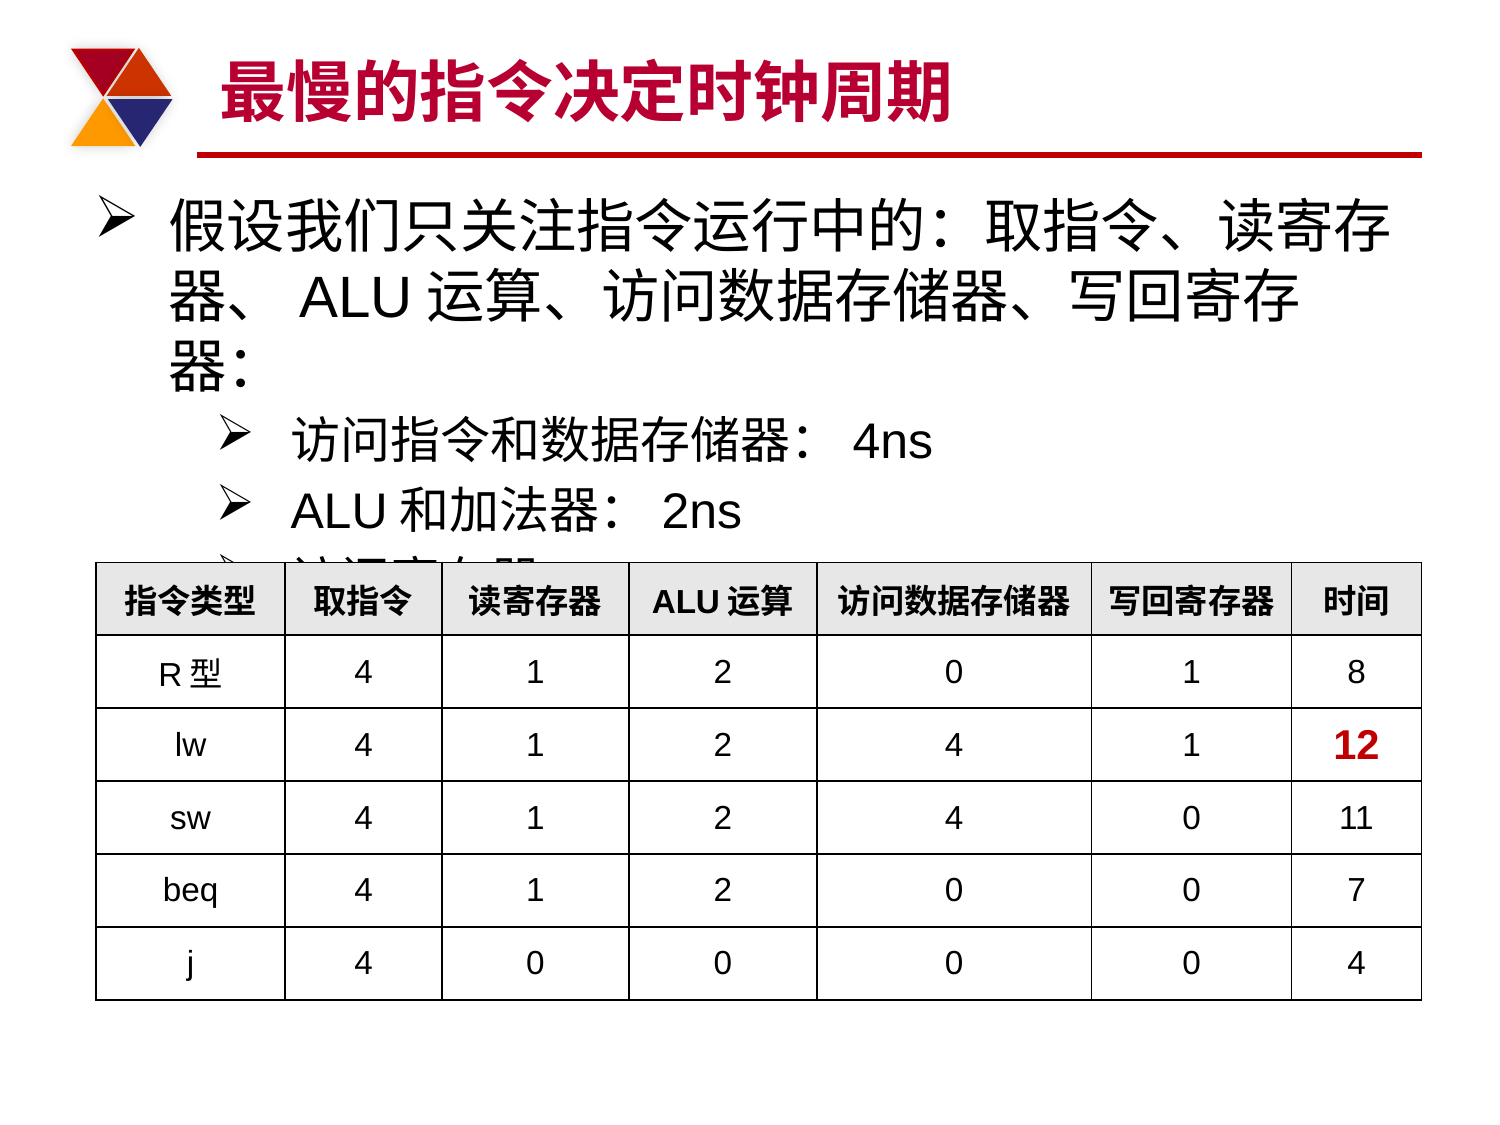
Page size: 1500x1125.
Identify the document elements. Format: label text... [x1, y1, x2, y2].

table_cell 4 [286, 855, 441, 926]
table_cell 4 [286, 928, 441, 999]
table_cell 2 [630, 709, 816, 780]
table_cell 0 [1092, 928, 1291, 999]
table_cell 4 [1292, 928, 1421, 999]
table_cell 0 [1092, 782, 1291, 853]
table_cell 4 [286, 782, 441, 853]
table_cell 0 [818, 636, 1091, 707]
table_cell 12 [1292, 709, 1421, 780]
table_cell 2 [630, 636, 816, 707]
table_header 时间 [1292, 563, 1421, 634]
table_cell 1 [1092, 709, 1291, 780]
table_cell 4 [286, 709, 441, 780]
table_cell 0 [818, 855, 1091, 926]
table_cell 4 [286, 636, 441, 707]
table_cell j [97, 928, 284, 999]
table_cell 4 [818, 782, 1091, 853]
table_cell 1 [443, 636, 628, 707]
table_header 写回寄存器 [1092, 563, 1291, 634]
table_cell sw [97, 782, 284, 853]
table_cell 2 [630, 782, 816, 853]
table_cell 2 [630, 855, 816, 926]
table_cell 8 [1292, 636, 1421, 707]
table_cell 1 [1092, 636, 1291, 707]
table_header ALU运算 [630, 563, 816, 634]
table_cell beq [97, 855, 284, 926]
table_cell 1 [443, 709, 628, 780]
table_cell 1 [443, 782, 628, 853]
table_cell 0 [630, 928, 816, 999]
title 最慢的指令决定时钟周期 [204, 36, 1405, 137]
table_cell 0 [1092, 855, 1291, 926]
table_header 访问数据存储器 [818, 563, 1091, 634]
table_cell 0 [443, 928, 628, 999]
table_cell R型 [97, 636, 284, 707]
table_cell 4 [818, 709, 1091, 780]
table_cell lw [97, 709, 284, 780]
table_cell 0 [818, 928, 1091, 999]
table_header 取指令 [286, 563, 441, 634]
table_header 指令类型 [97, 563, 284, 634]
table_cell 11 [1292, 782, 1421, 853]
list 假设我们只关注指令运行中的：取指令、读寄存器、ALU运算、访问数据存储器、写回寄存器： 访问指令和数据存储器：4ns ALU和加法器：2ns 访问寄存器：1ns [79, 181, 1422, 1075]
table_cell 1 [443, 855, 628, 926]
table_header 读寄存器 [443, 563, 628, 634]
table_cell 7 [1292, 855, 1421, 926]
